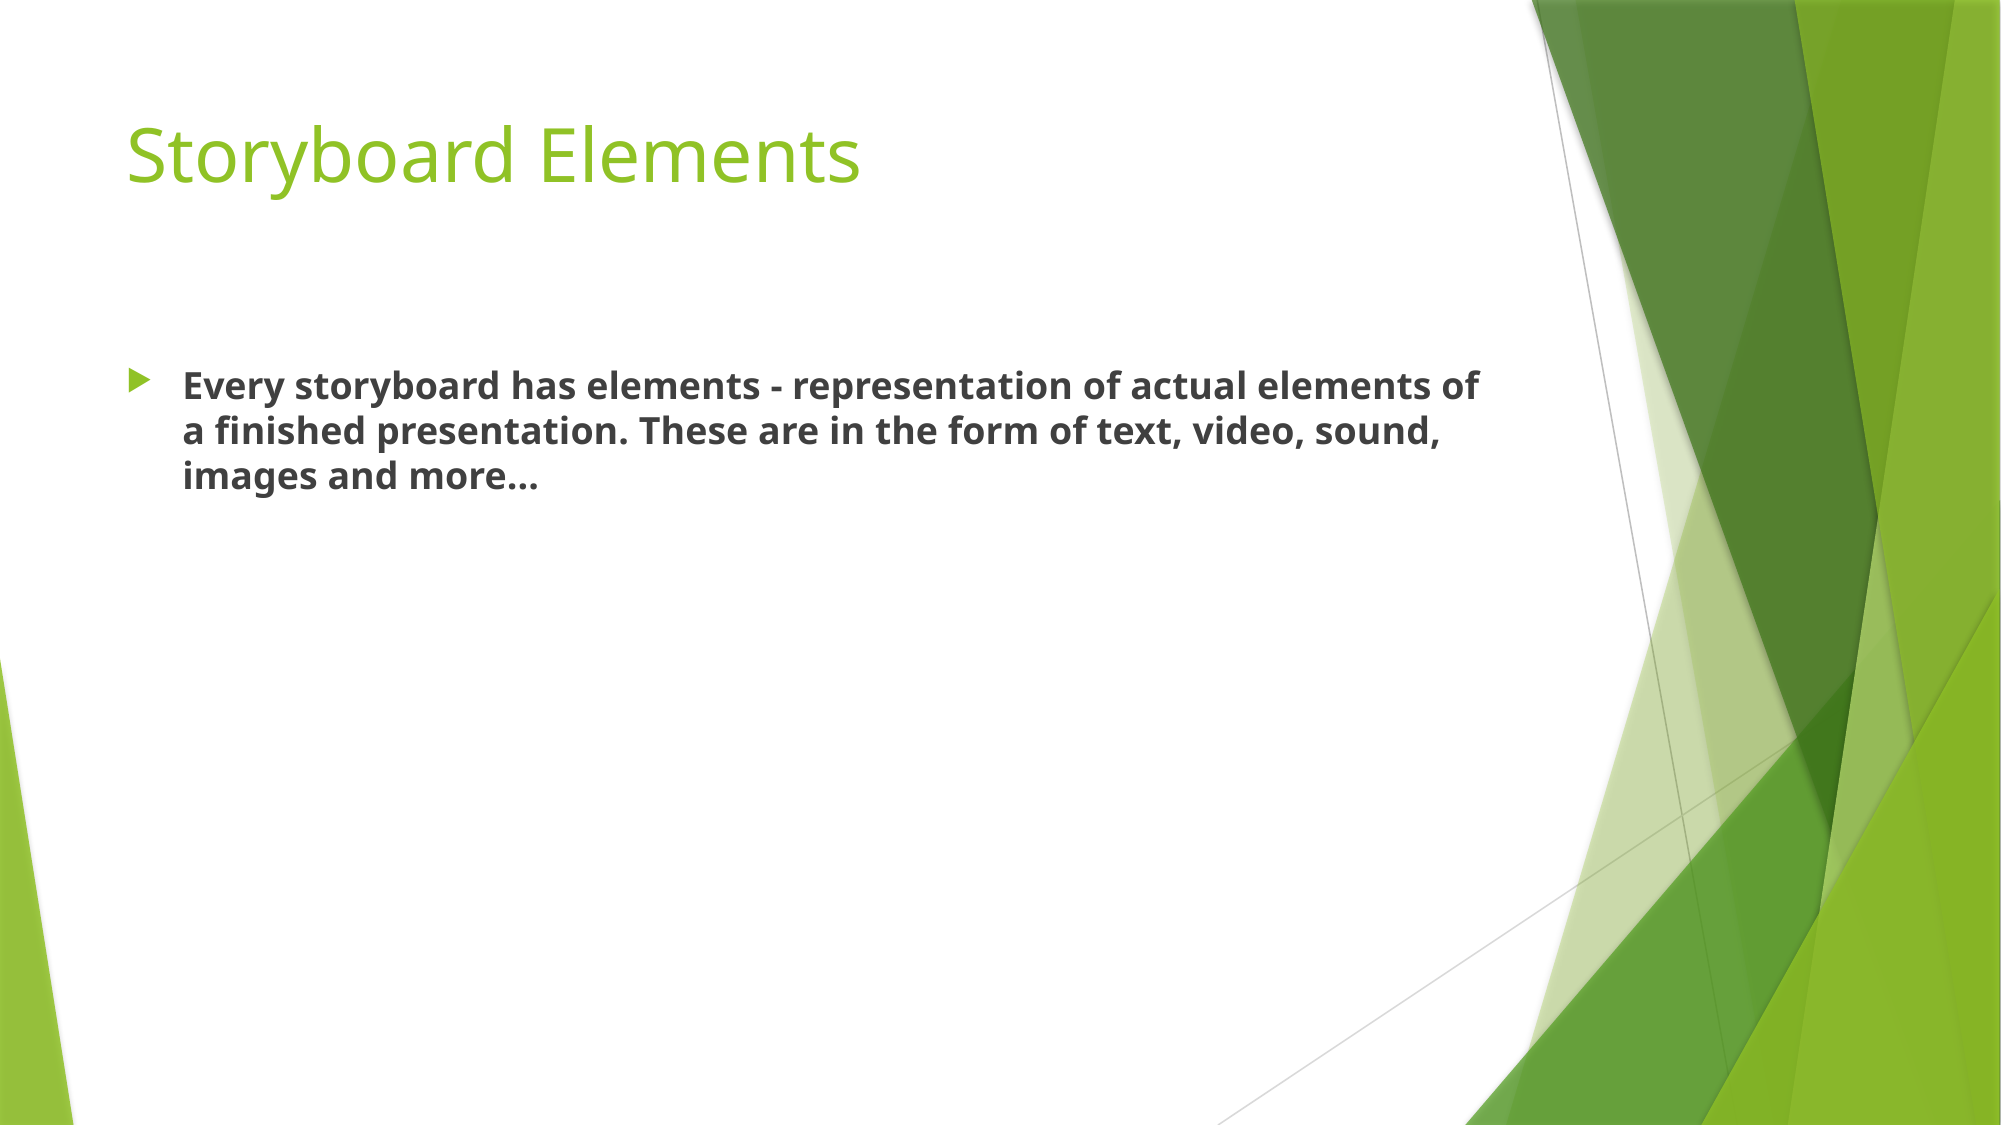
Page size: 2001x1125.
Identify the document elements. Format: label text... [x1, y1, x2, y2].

title Storyboard Elements [111, 99, 1522, 317]
list Every storyboard has elements - representation of actual elements of a finished presentation. These are in the form of text, video, sound, images and more... [111, 354, 1522, 992]
